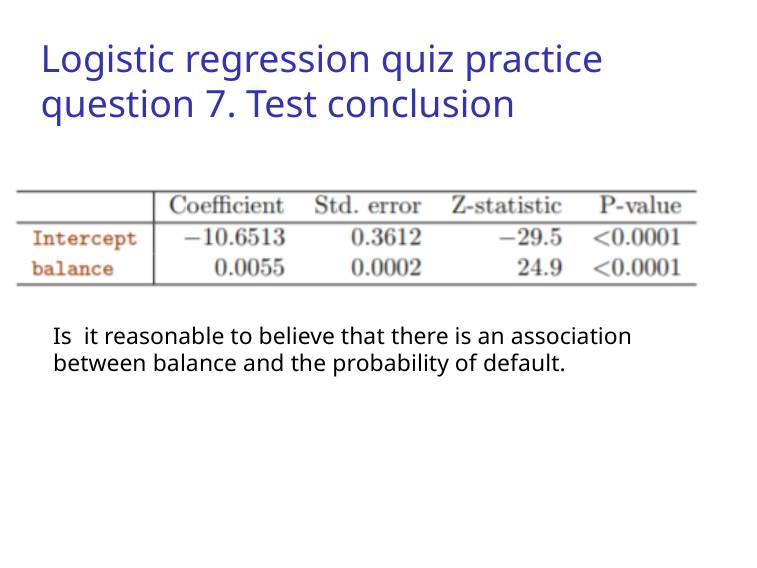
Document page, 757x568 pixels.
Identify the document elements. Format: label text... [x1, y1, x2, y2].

list Is it reasonable to believe that there is an association between balance and the probability of default. [53, 321, 711, 377]
picture [6, 177, 733, 291]
title Logistic regression quiz practice question 7. Test conclusion [40, 34, 757, 126]
